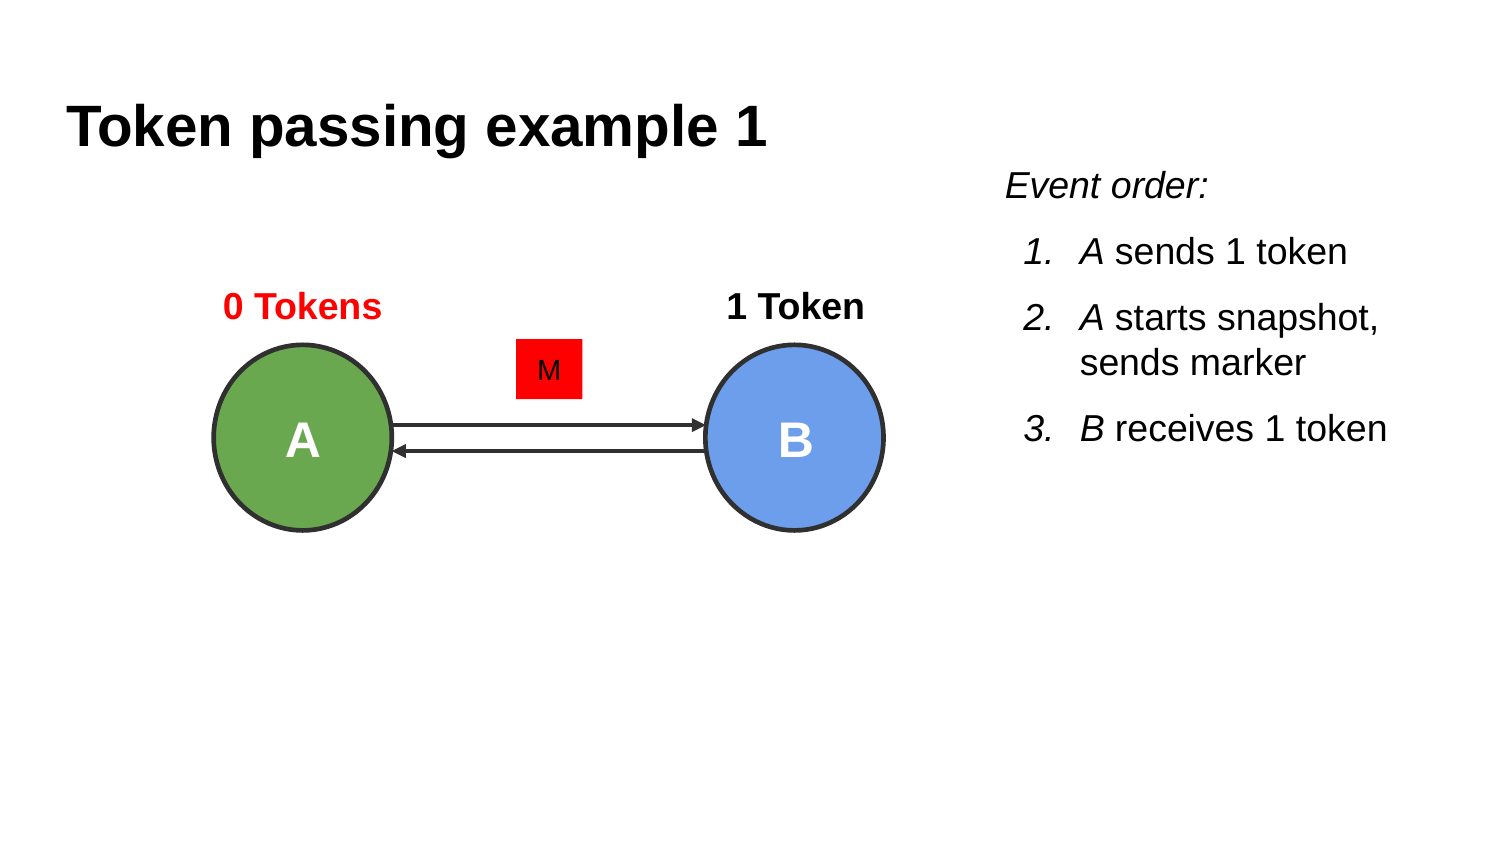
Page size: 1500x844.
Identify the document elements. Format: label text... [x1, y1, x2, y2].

text_box M [516, 339, 583, 400]
text_box A [232, 382, 374, 493]
text_box 0 Tokens [158, 267, 447, 345]
text_box 1 Token [651, 267, 940, 345]
text_box [213, 345, 392, 531]
title Token passing example 1 [51, 72, 1449, 167]
text_box B [725, 382, 867, 493]
text_box [705, 345, 866, 531]
text_box [867, 383, 884, 492]
text_box Event order: A sends 1 token A starts snapshot, sends marker B receives 1 token [989, 146, 1438, 718]
